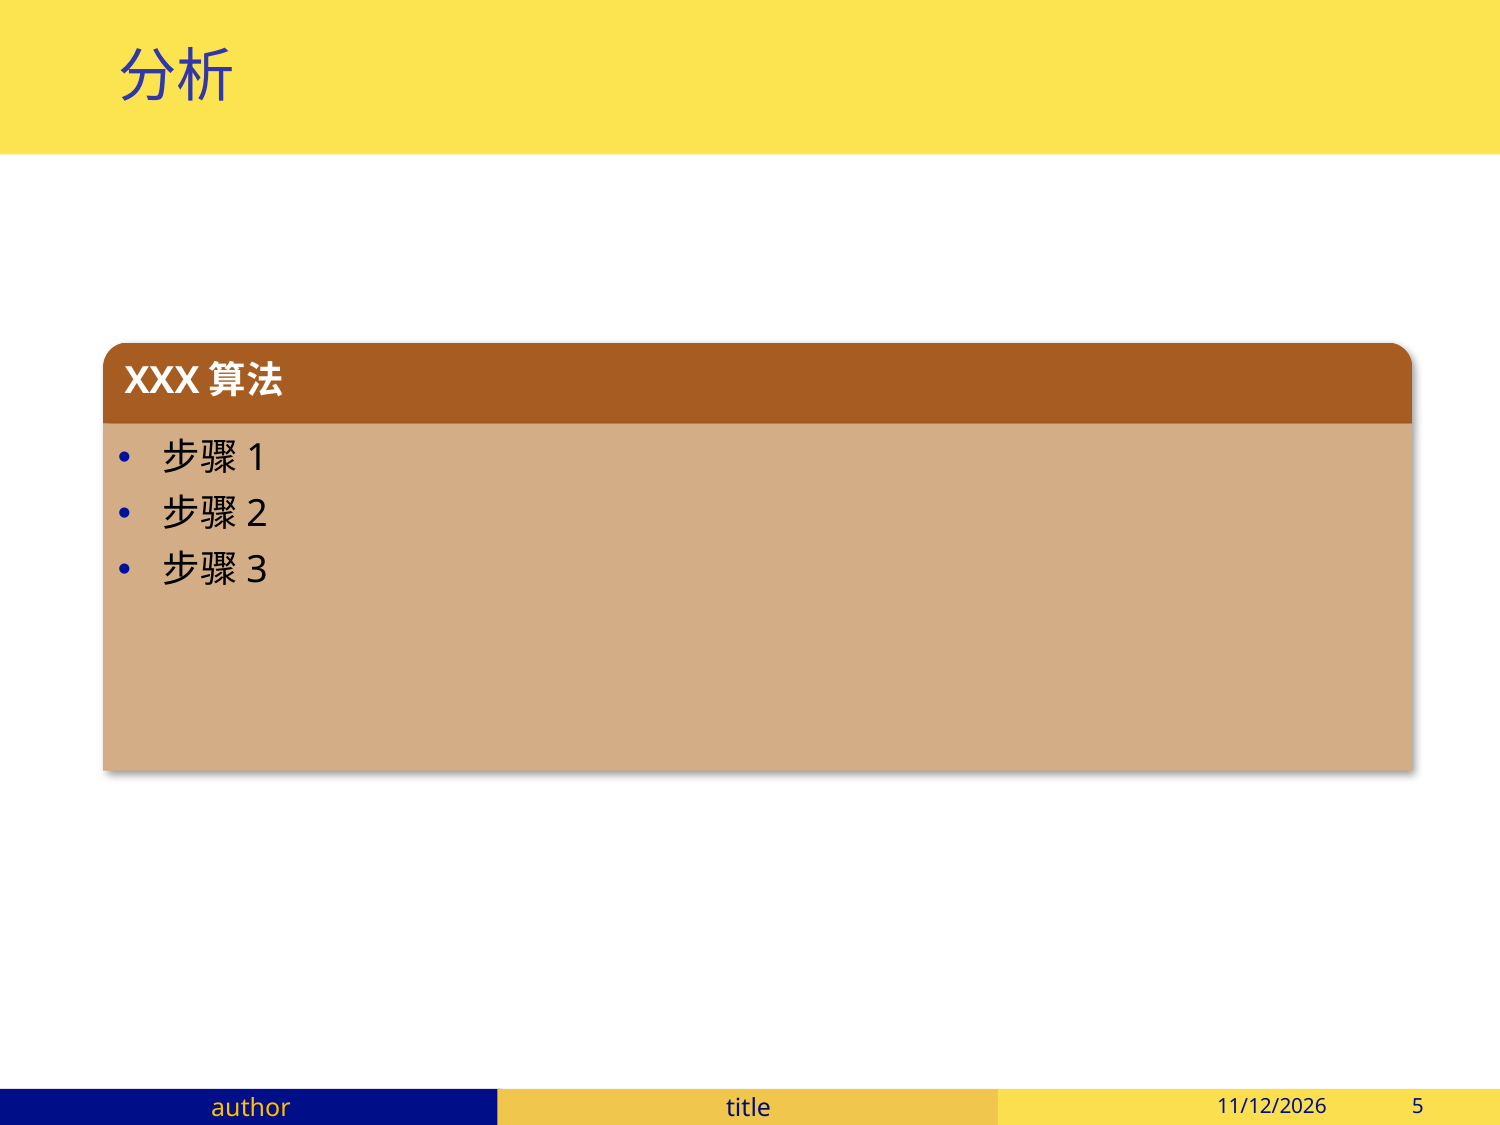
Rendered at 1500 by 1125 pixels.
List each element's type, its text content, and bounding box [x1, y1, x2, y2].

text_box XXX算法 [109, 353, 778, 403]
text_box [102, 341, 1414, 425]
title 分析 [103, 7, 1397, 147]
text_box 步骤1 步骤2 步骤3 [103, 423, 1413, 771]
